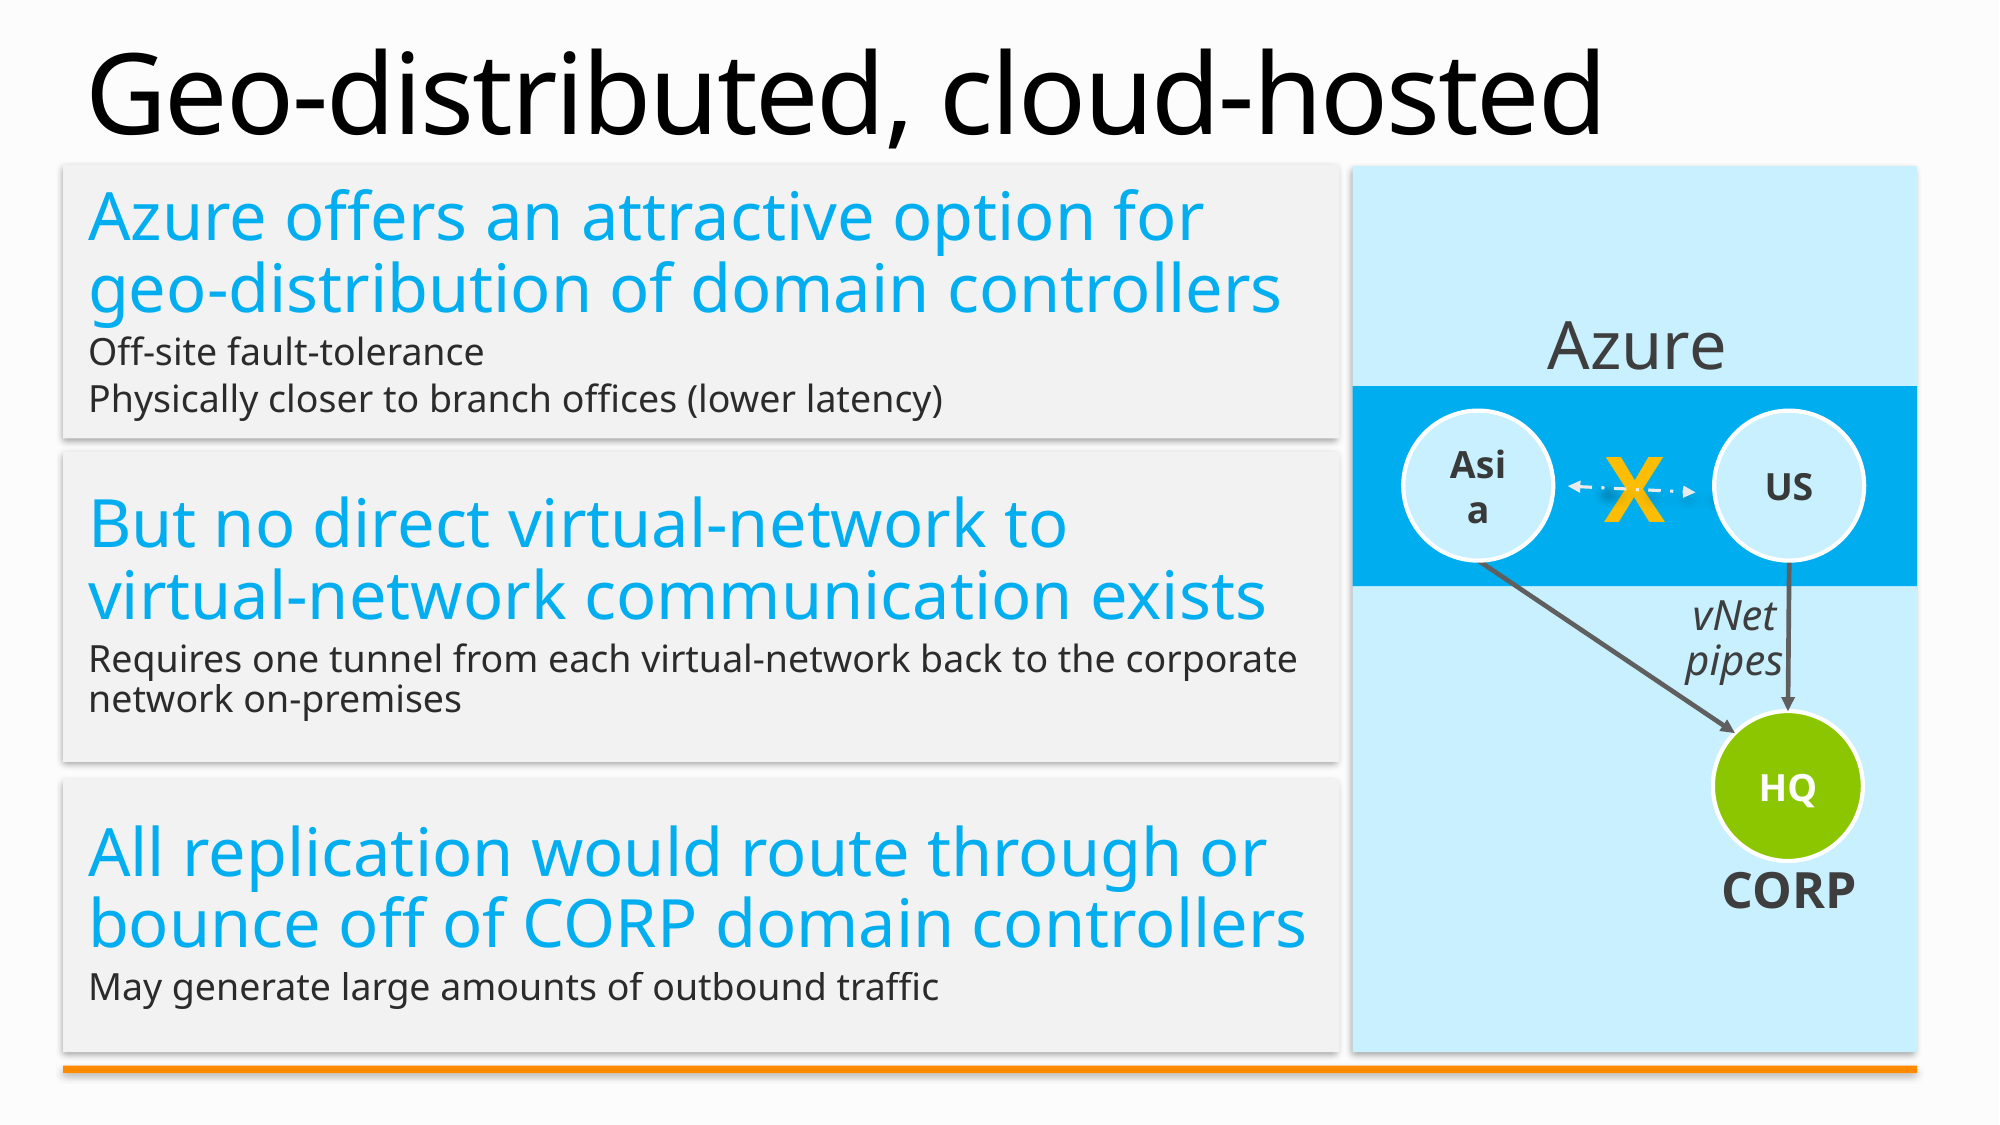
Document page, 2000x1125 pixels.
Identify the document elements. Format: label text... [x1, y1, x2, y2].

text_box All replication would route through or bounce off of CORP domain controllers May generate large amounts of outbound traffic [88, 818, 1319, 1010]
text_box [1352, 165, 1918, 312]
text_box [62, 778, 1340, 1053]
title Geo-distributed, cloud-hosted domain controllers [85, 37, 1914, 161]
text_box Azure offers an attractive option for geo-distribution of domain controllers Off-site fault-tolerance Physically closer to branch offices (lower latency) [88, 183, 1319, 421]
text_box [62, 451, 1340, 763]
text_box [62, 164, 1340, 439]
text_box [1352, 312, 1918, 920]
text_box [62, 1065, 1918, 1074]
text_box But no direct virtual-network to virtual-network communication exists Requires one tunnel from each virtual-network back to the corporate network on-premises [88, 489, 1301, 722]
text_box [1352, 926, 1918, 1053]
